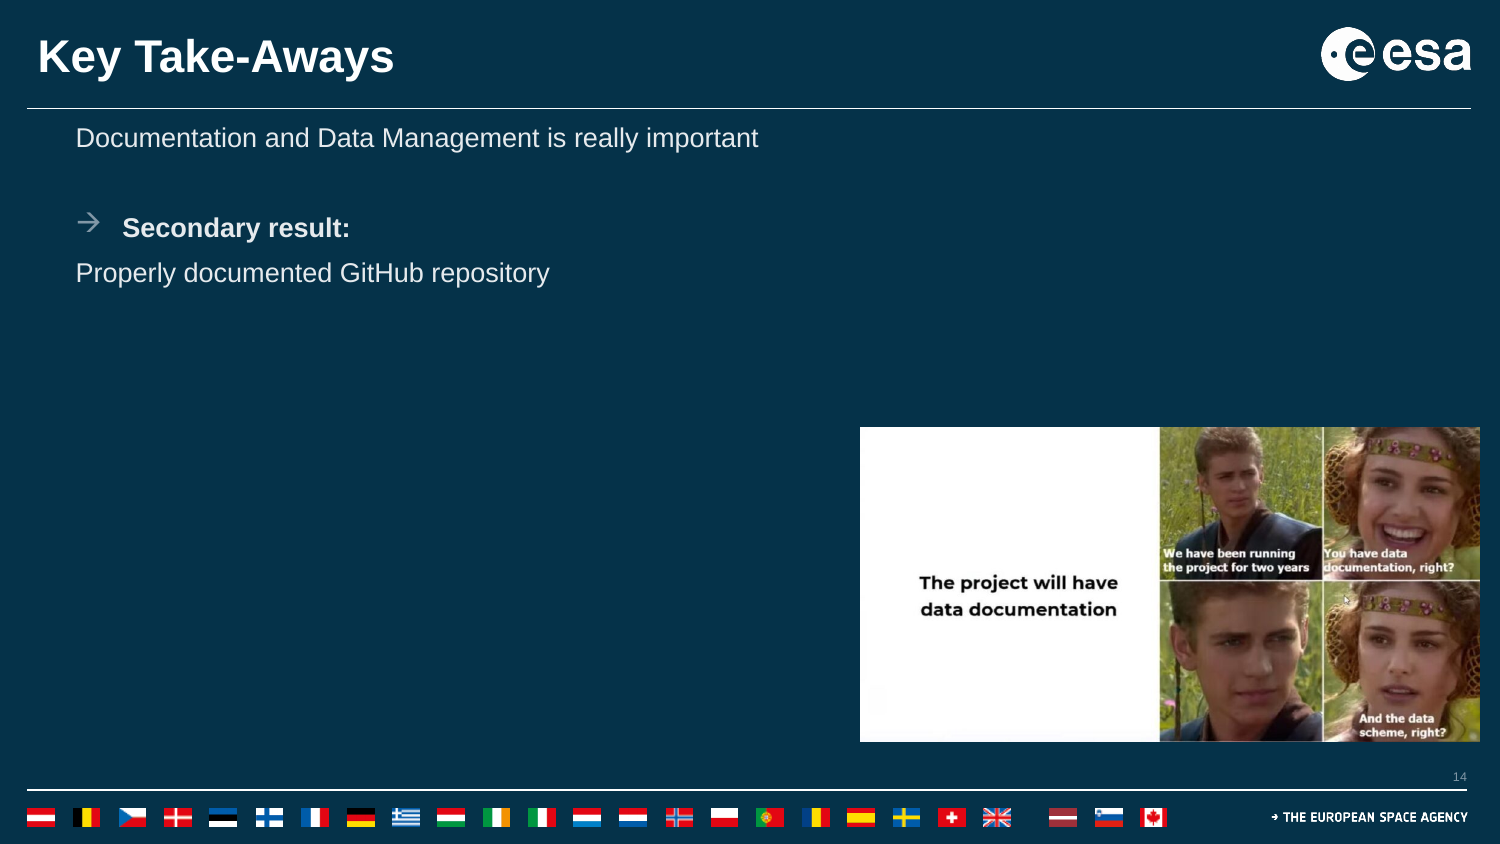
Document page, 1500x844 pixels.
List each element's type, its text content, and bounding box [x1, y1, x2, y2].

picture [529, 809, 555, 826]
picture [984, 809, 1010, 826]
picture [1322, 28, 1372, 80]
picture [1096, 809, 1122, 826]
picture [712, 809, 737, 826]
picture [438, 809, 464, 826]
picture [620, 809, 646, 826]
picture [574, 809, 600, 826]
picture [28, 809, 54, 826]
picture [393, 809, 419, 826]
picture [120, 809, 145, 826]
picture [1444, 40, 1470, 70]
picture [165, 809, 191, 826]
picture [1141, 809, 1166, 826]
picture [894, 809, 919, 826]
picture [1416, 40, 1440, 70]
picture [803, 809, 829, 826]
list Documentation and Data Management is really important Secondary result: Properly documented GitHub repository [26, 108, 1471, 764]
picture [1353, 46, 1374, 65]
picture [667, 809, 692, 826]
picture [210, 809, 236, 826]
picture [757, 809, 783, 826]
picture [484, 809, 509, 826]
picture [939, 809, 965, 826]
picture [1050, 809, 1076, 826]
picture [302, 809, 328, 826]
picture [257, 809, 282, 826]
picture [1327, 813, 1332, 821]
picture [861, 428, 1479, 741]
picture [1368, 813, 1373, 821]
picture [1383, 40, 1411, 70]
title Key Take-Aways [26, 19, 1267, 89]
picture [348, 809, 374, 826]
picture [1446, 813, 1452, 821]
picture [74, 809, 99, 826]
picture [848, 809, 874, 826]
